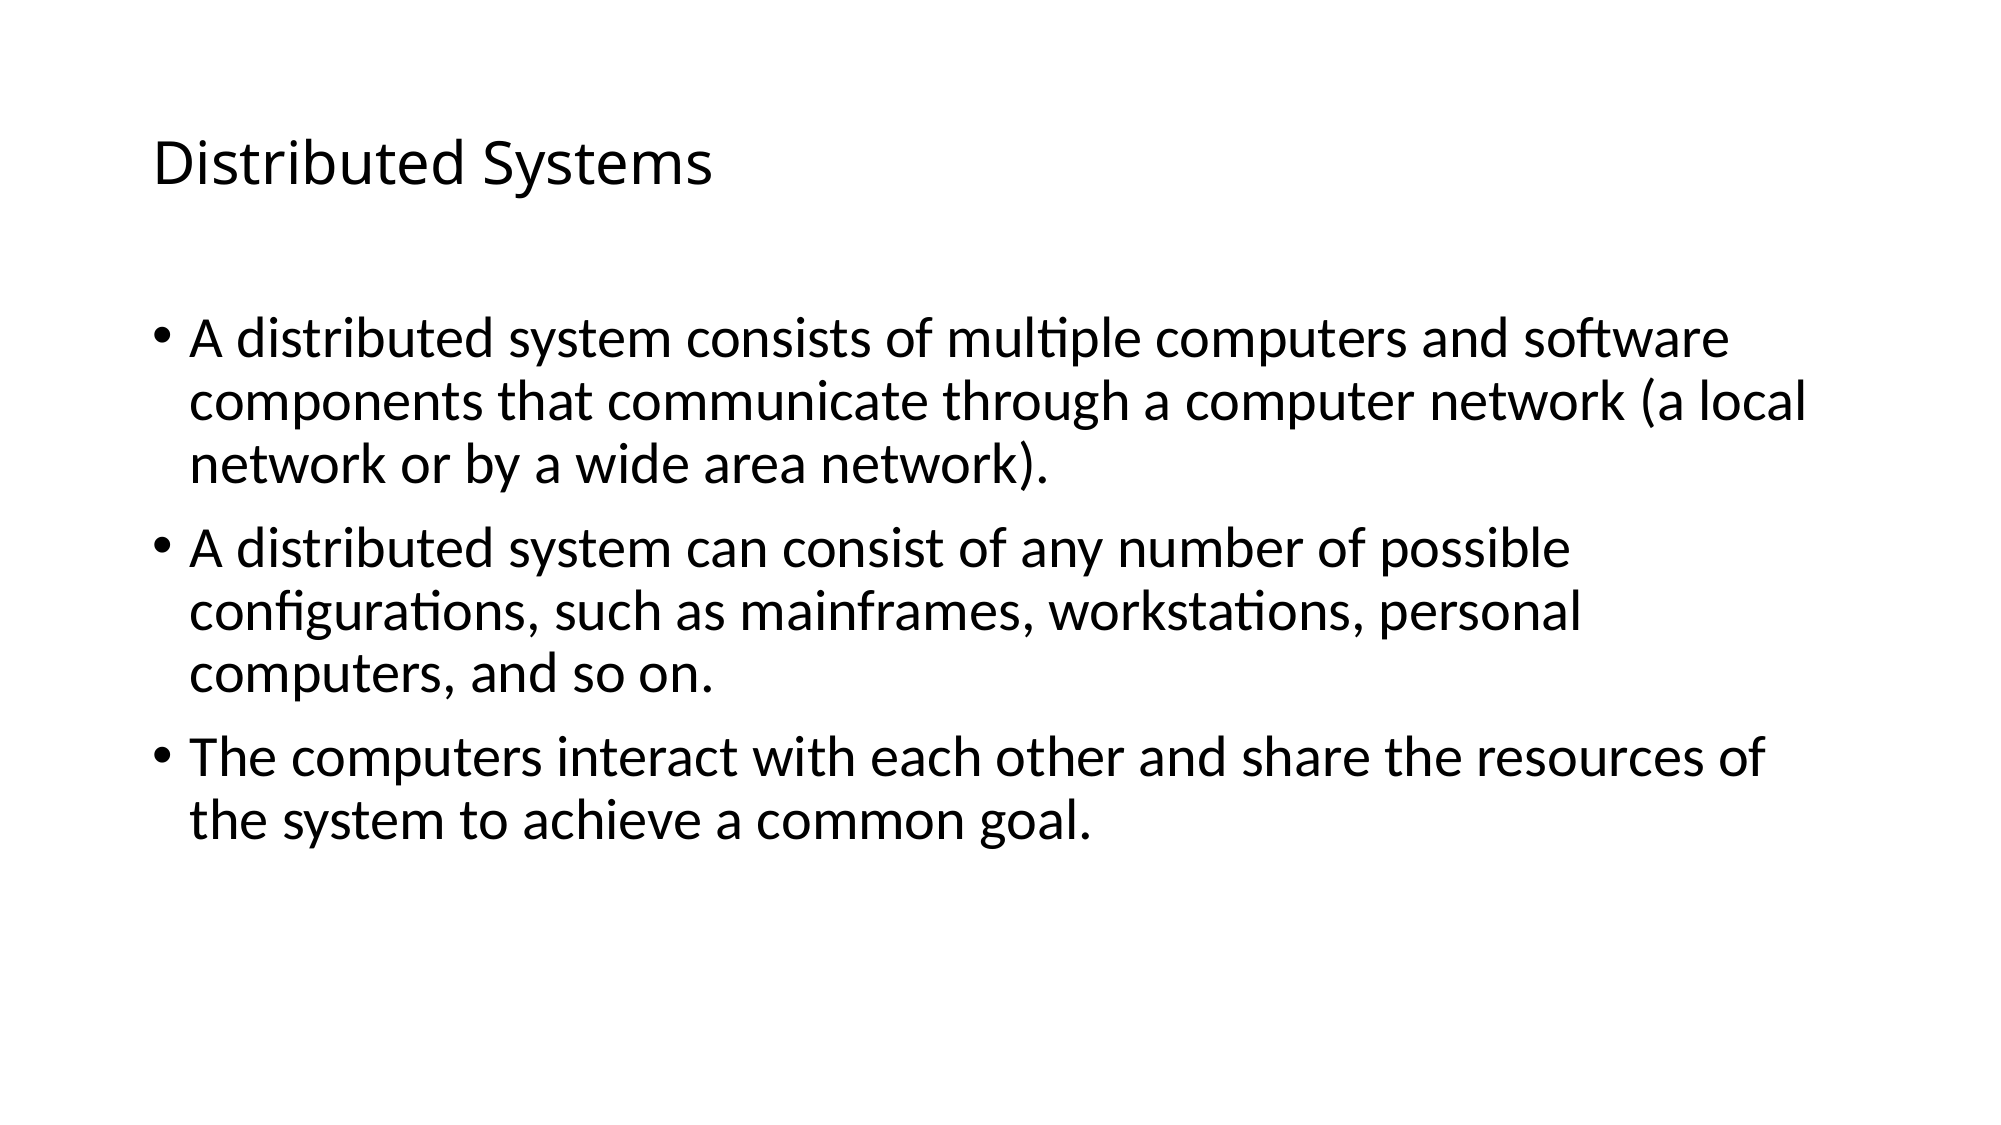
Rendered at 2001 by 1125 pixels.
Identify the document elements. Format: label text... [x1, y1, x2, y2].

title Distributed Systems [137, 59, 1863, 278]
list A distributed system consists of multiple computers and software components that communicate through a computer network (a local network or by a wide area network). A distributed system can consist of any number of possible configurations, such as mainframes, workstations, personal computers, and so on. The computers interact with each other and share the resources of the system to achieve a common goal. [137, 299, 1863, 1014]
